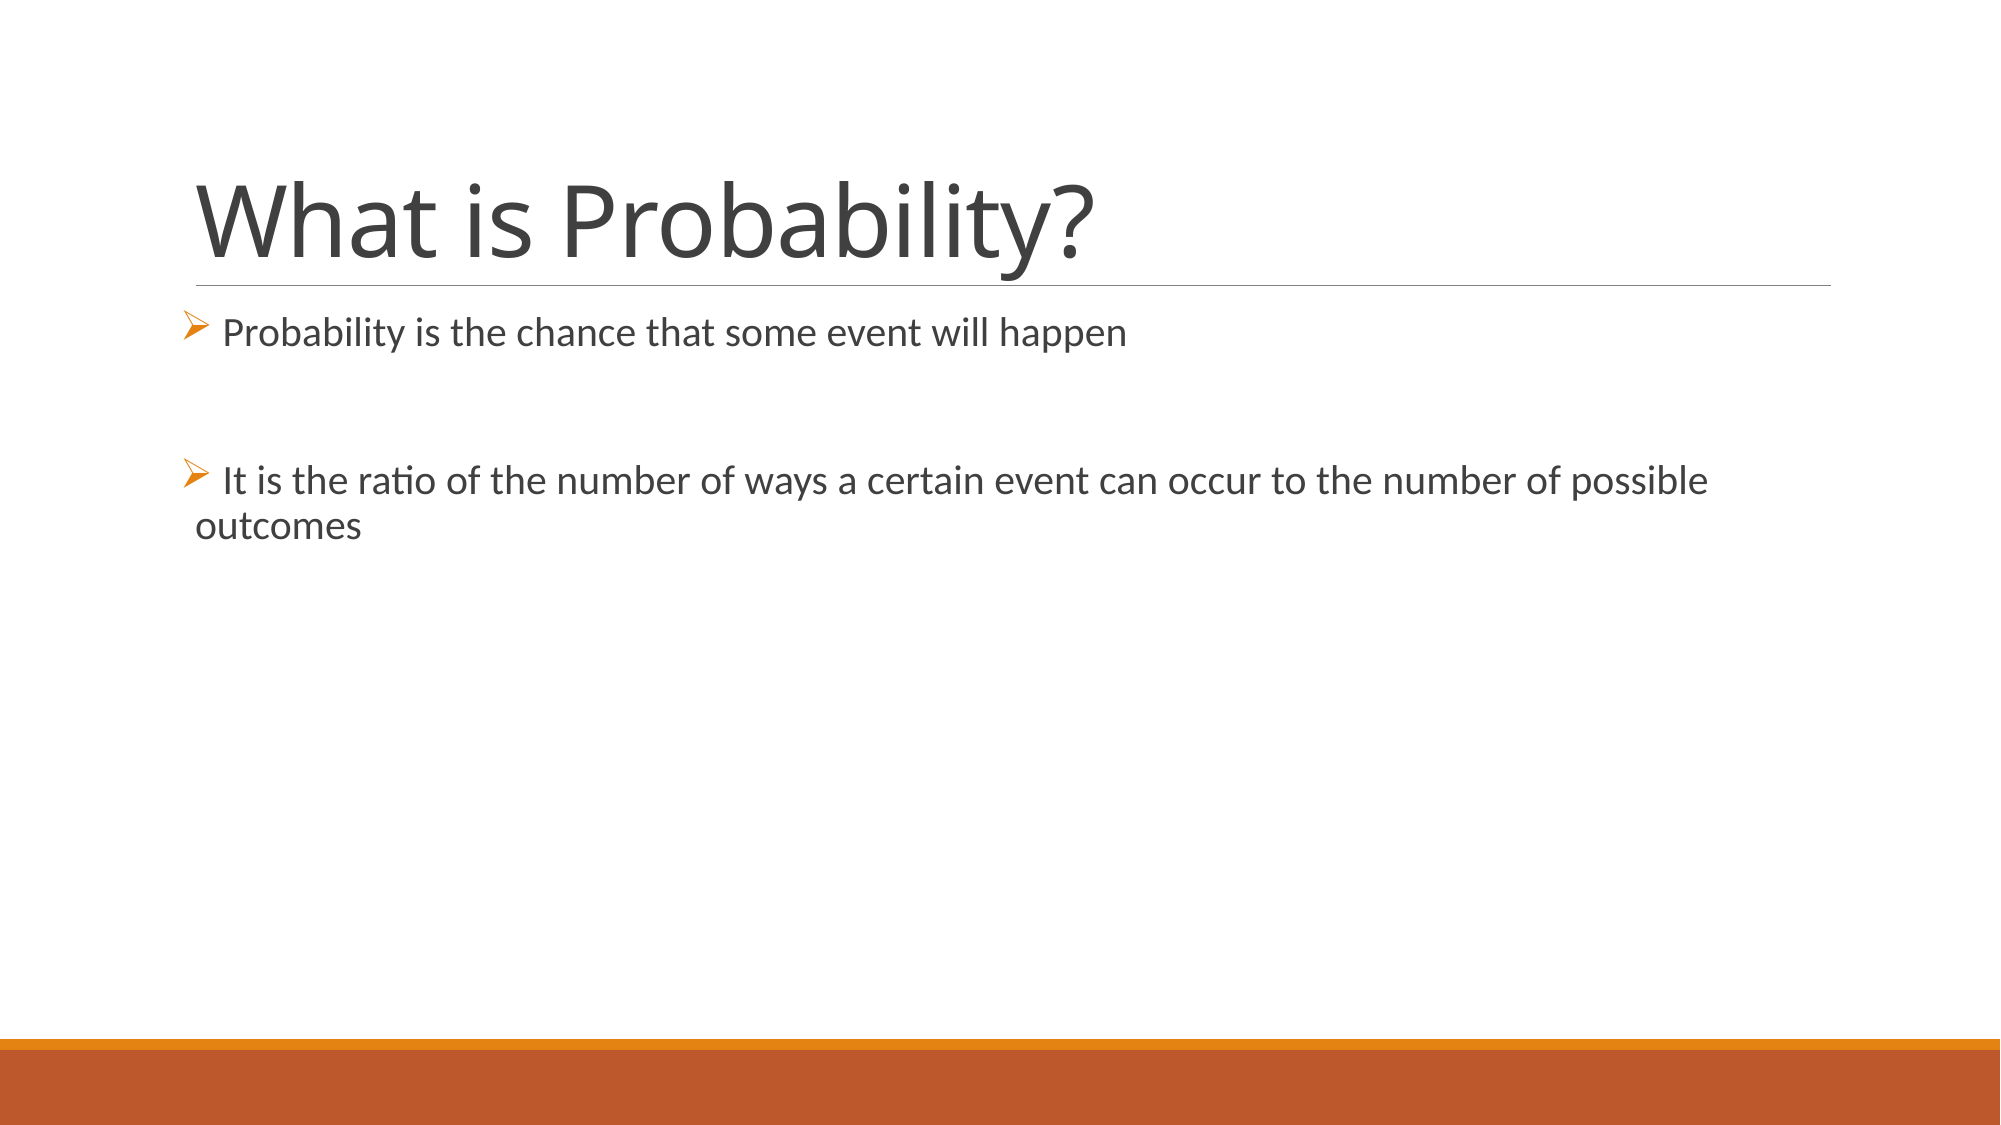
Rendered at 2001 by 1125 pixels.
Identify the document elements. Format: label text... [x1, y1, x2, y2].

title What is Probability? [180, 47, 1830, 285]
list Probability is the chance that some event will happen It is the ratio of the number of ways a certain event can occur to the number of possible outcomes [180, 302, 1830, 963]
